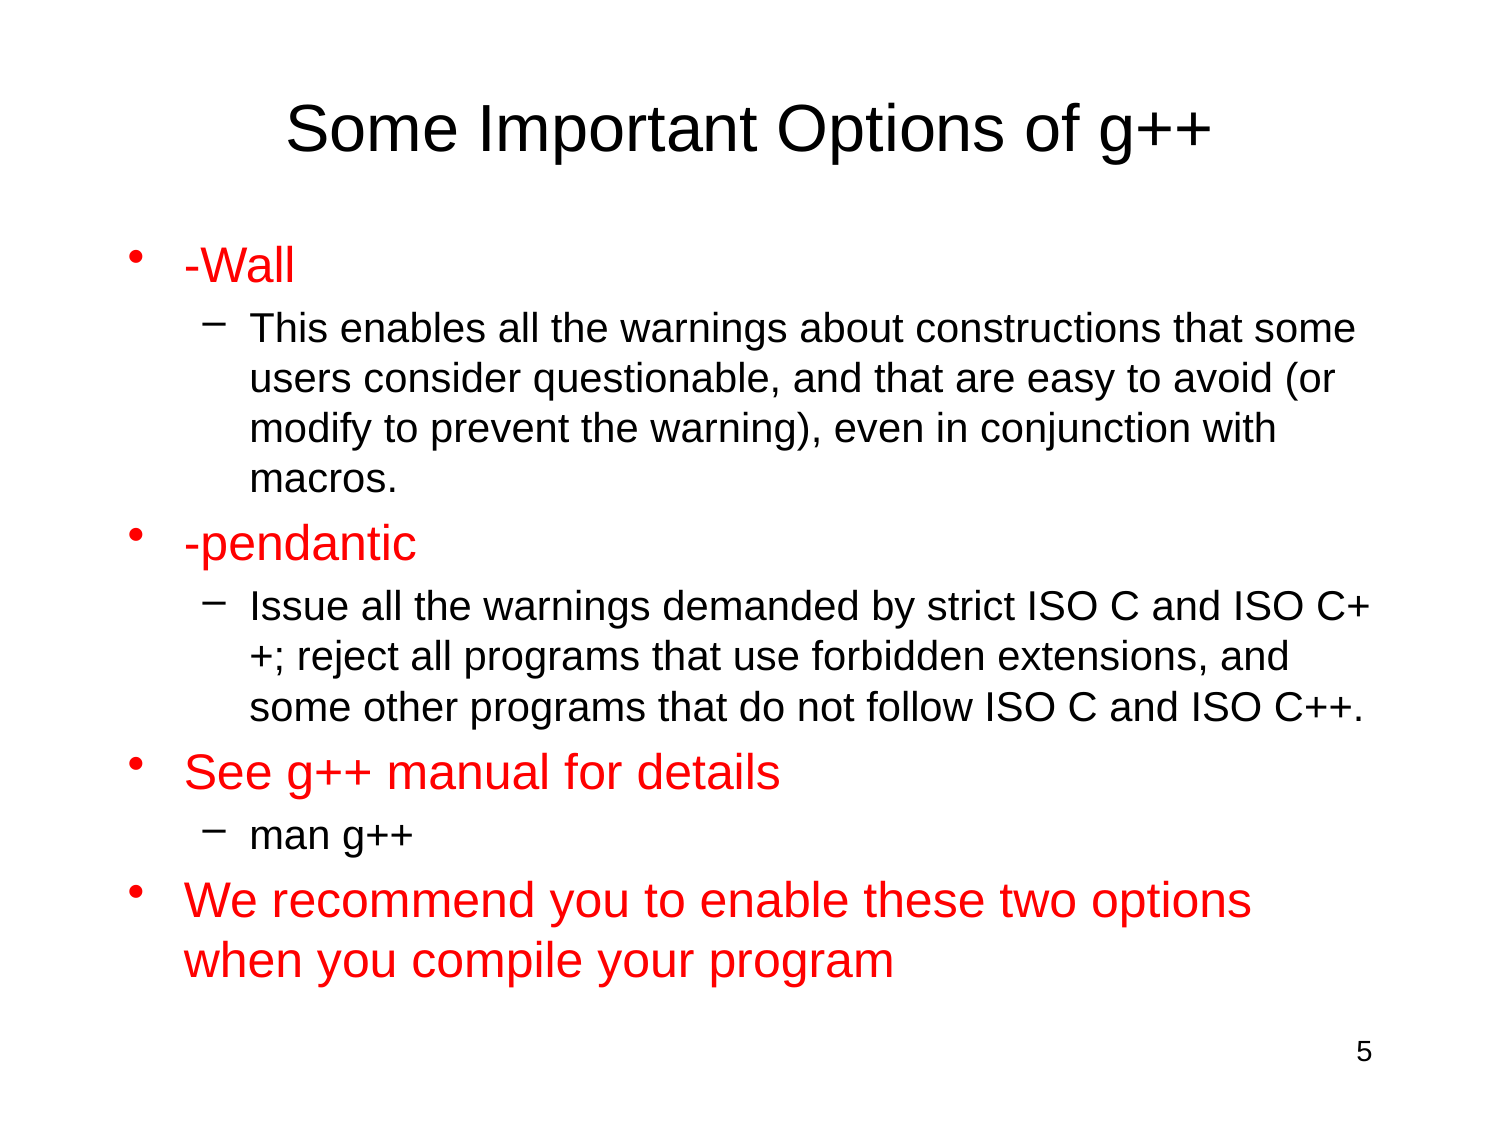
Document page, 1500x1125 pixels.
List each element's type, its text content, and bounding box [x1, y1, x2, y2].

list -Wall This enables all the warnings about constructions that some users consider questionable, and that are easy to avoid (or modify to prevent the warning), even in conjunction with macros. -pendantic Issue all the warnings demanded by strict ISO C and ISO C++; reject all programs that use forbidden extensions, and some other programs that do not follow ISO C and ISO C++. See g++ manual for details man g++ We recommend you to enable these two options when you compile your program [112, 224, 1388, 1001]
title Some Important Options of g++ [112, 62, 1388, 188]
slide_number 5 [1074, 1024, 1388, 1101]
